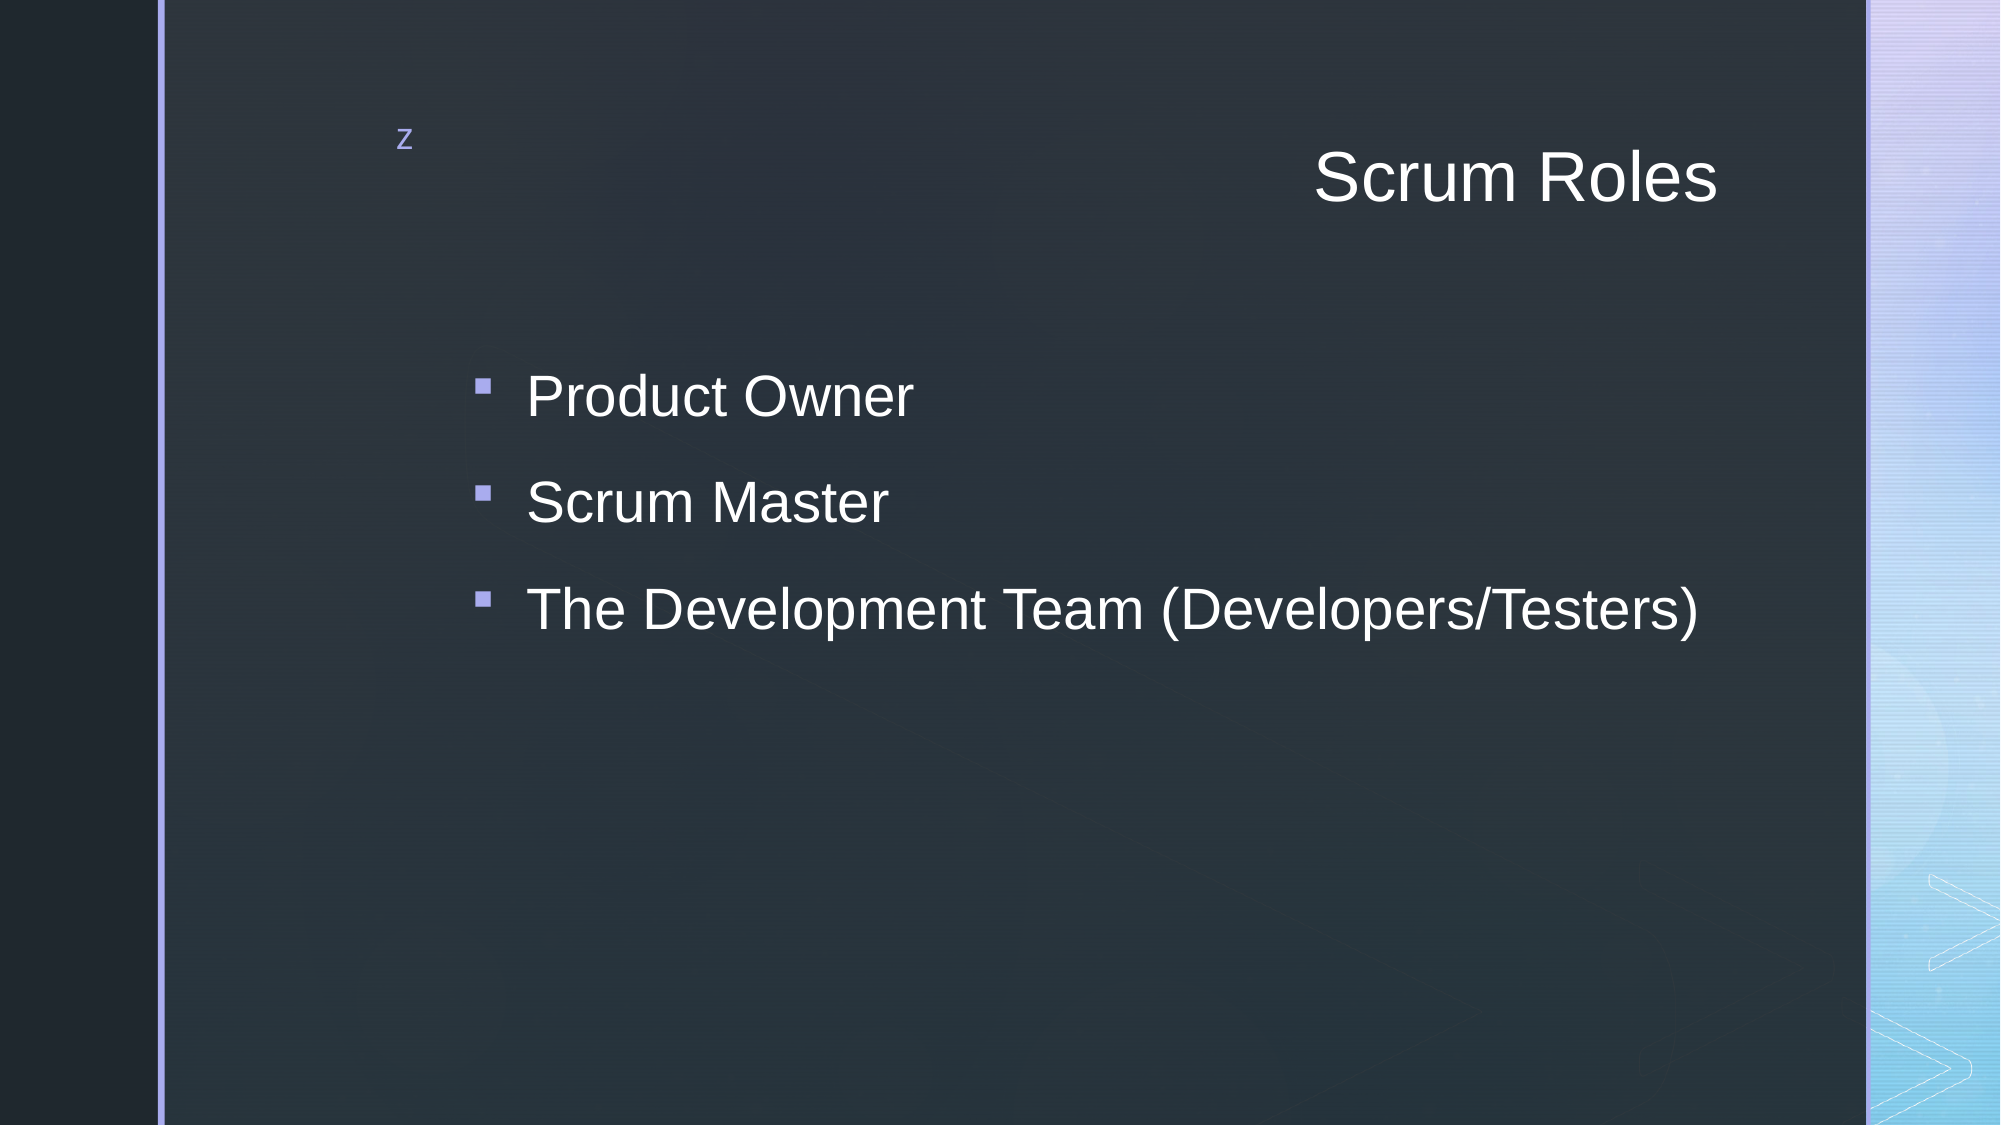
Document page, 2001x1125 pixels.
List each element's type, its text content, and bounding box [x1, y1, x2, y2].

picture [1871, 0, 2001, 1125]
title Scrum Roles [428, 132, 1734, 310]
list Product Owner Scrum Master The Development Team (Developers/Testers) [454, 336, 1734, 993]
